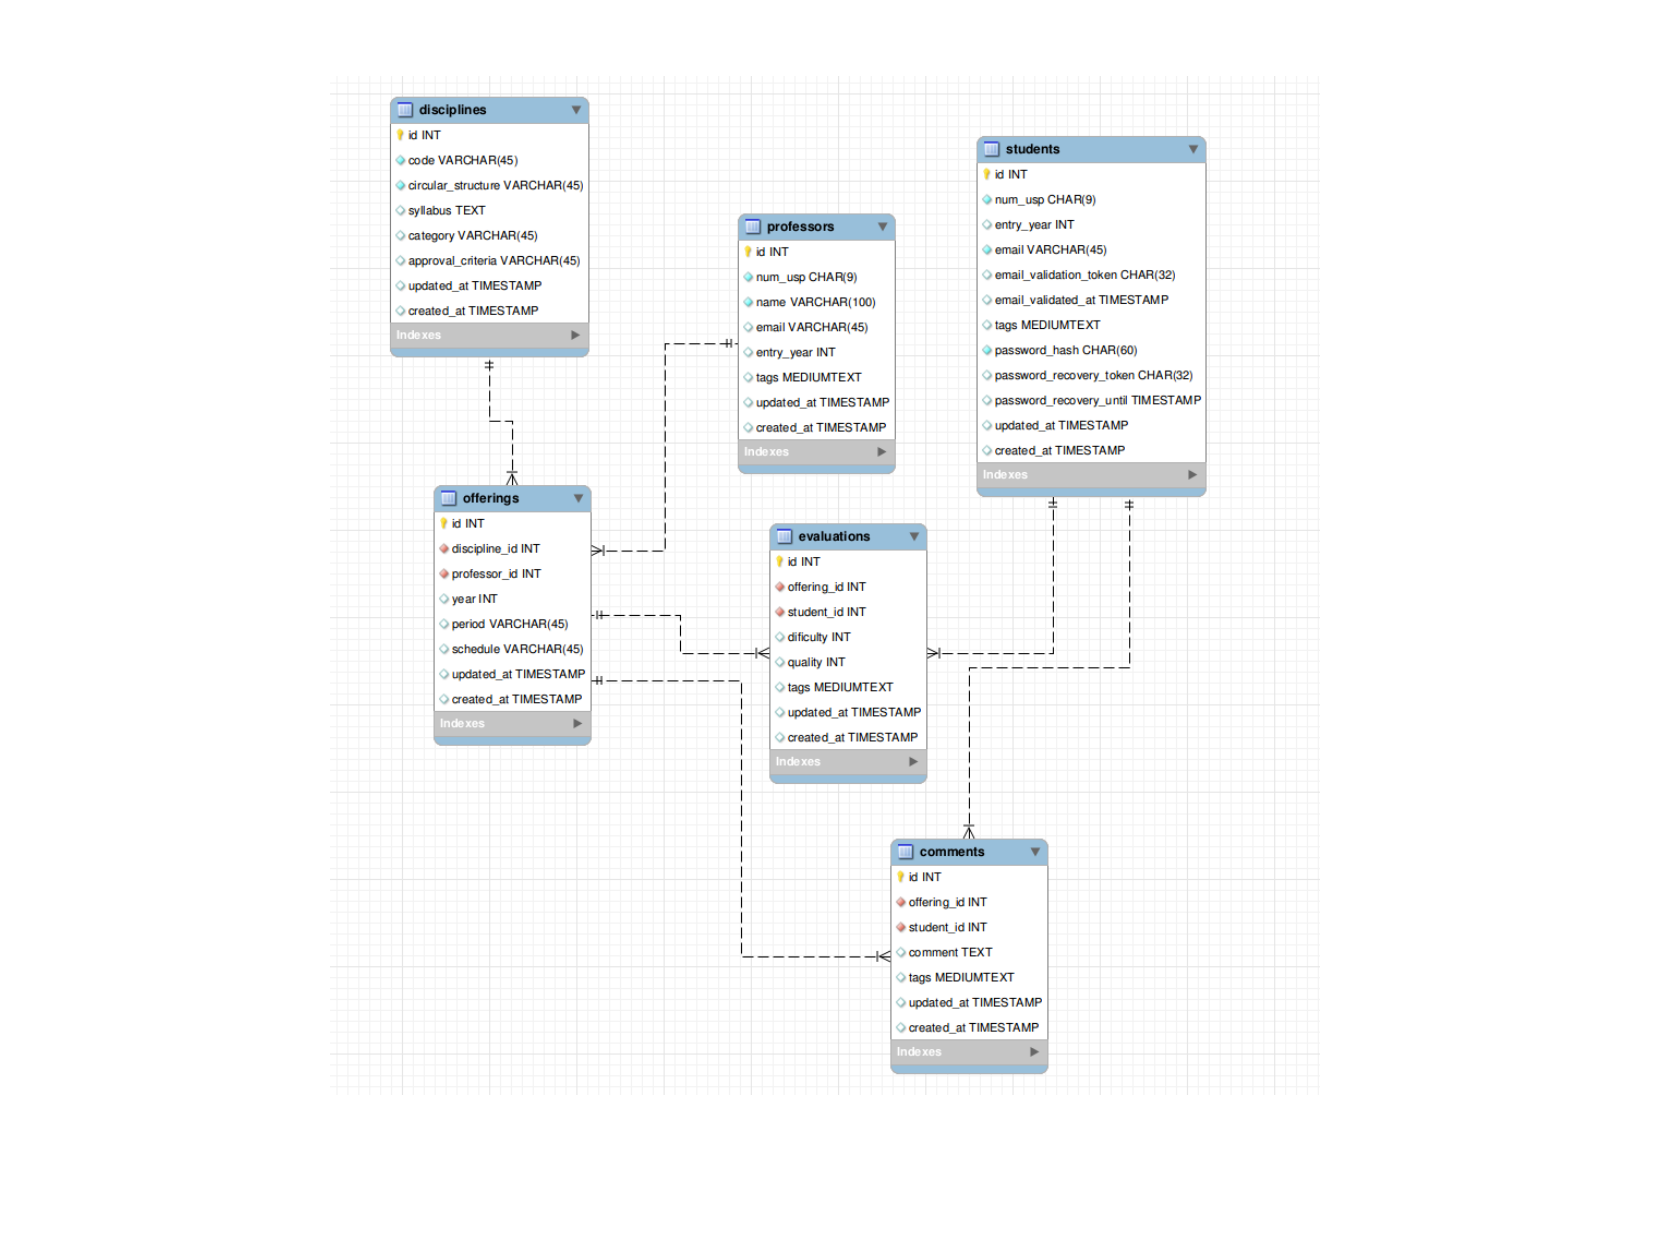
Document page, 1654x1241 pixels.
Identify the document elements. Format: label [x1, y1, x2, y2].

picture [330, 76, 1321, 1096]
